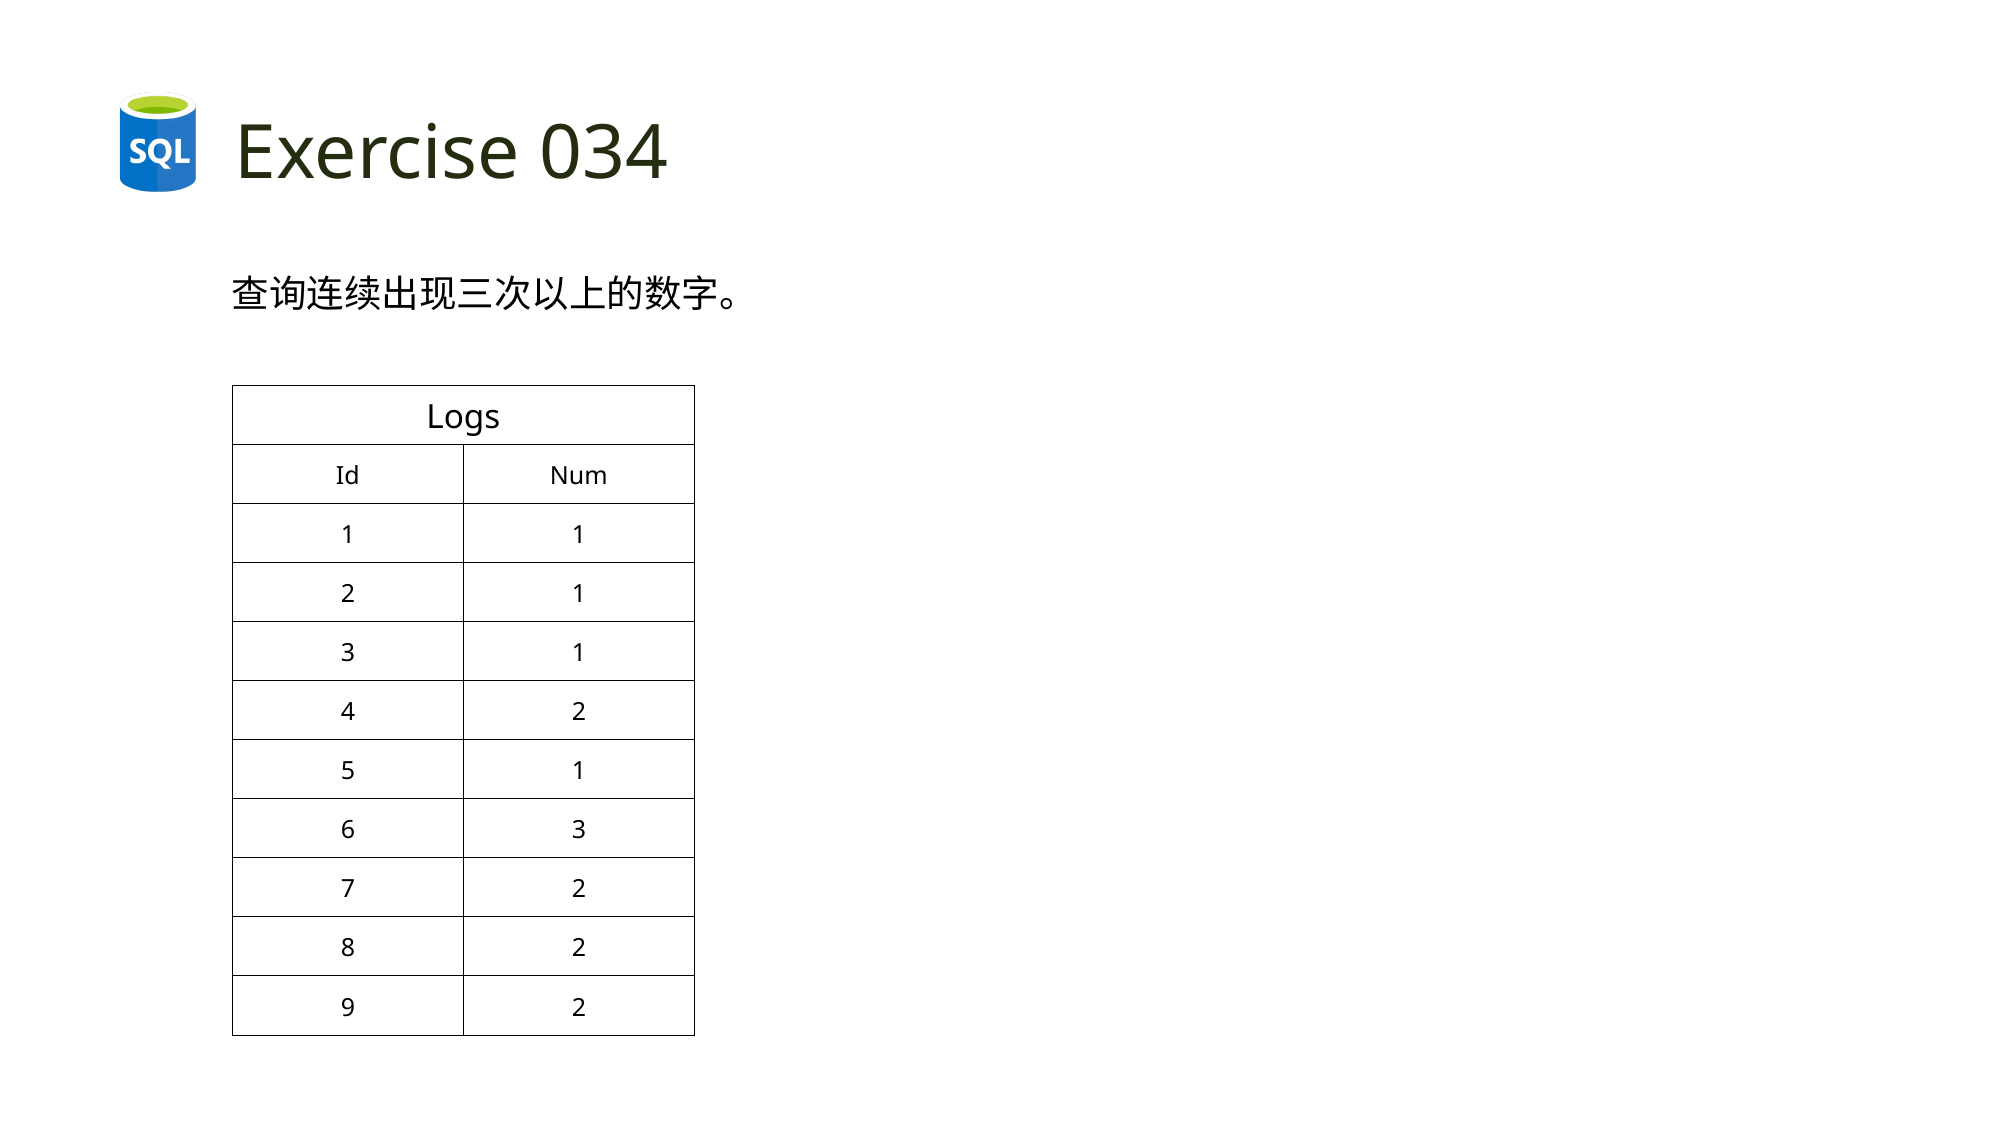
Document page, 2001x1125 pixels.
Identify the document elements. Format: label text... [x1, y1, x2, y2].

table_cell 2 [464, 858, 694, 916]
table_cell Id [233, 445, 463, 503]
table_cell 3 [233, 622, 463, 680]
table_cell 6 [233, 799, 463, 857]
table_cell 1 [464, 740, 694, 798]
table_cell 2 [464, 917, 694, 975]
table_header Logs [233, 386, 694, 444]
table_cell 1 [233, 504, 463, 562]
table_cell 1 [464, 622, 694, 680]
table_cell Num [464, 445, 694, 503]
table_cell 3 [464, 799, 694, 857]
table_cell 2 [233, 563, 463, 621]
table_cell 2 [464, 976, 694, 1035]
table_cell 2 [464, 681, 694, 739]
table_cell 1 [464, 563, 694, 621]
table_cell 8 [233, 917, 463, 975]
table_cell 4 [233, 681, 463, 739]
table_cell 7 [233, 858, 463, 916]
table_cell 1 [464, 504, 694, 562]
table_cell 5 [233, 740, 463, 798]
text_box 查询连续出现三次以上的数字。 [217, 239, 1002, 322]
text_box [62, 91, 695, 202]
table_cell 9 [233, 976, 463, 1035]
